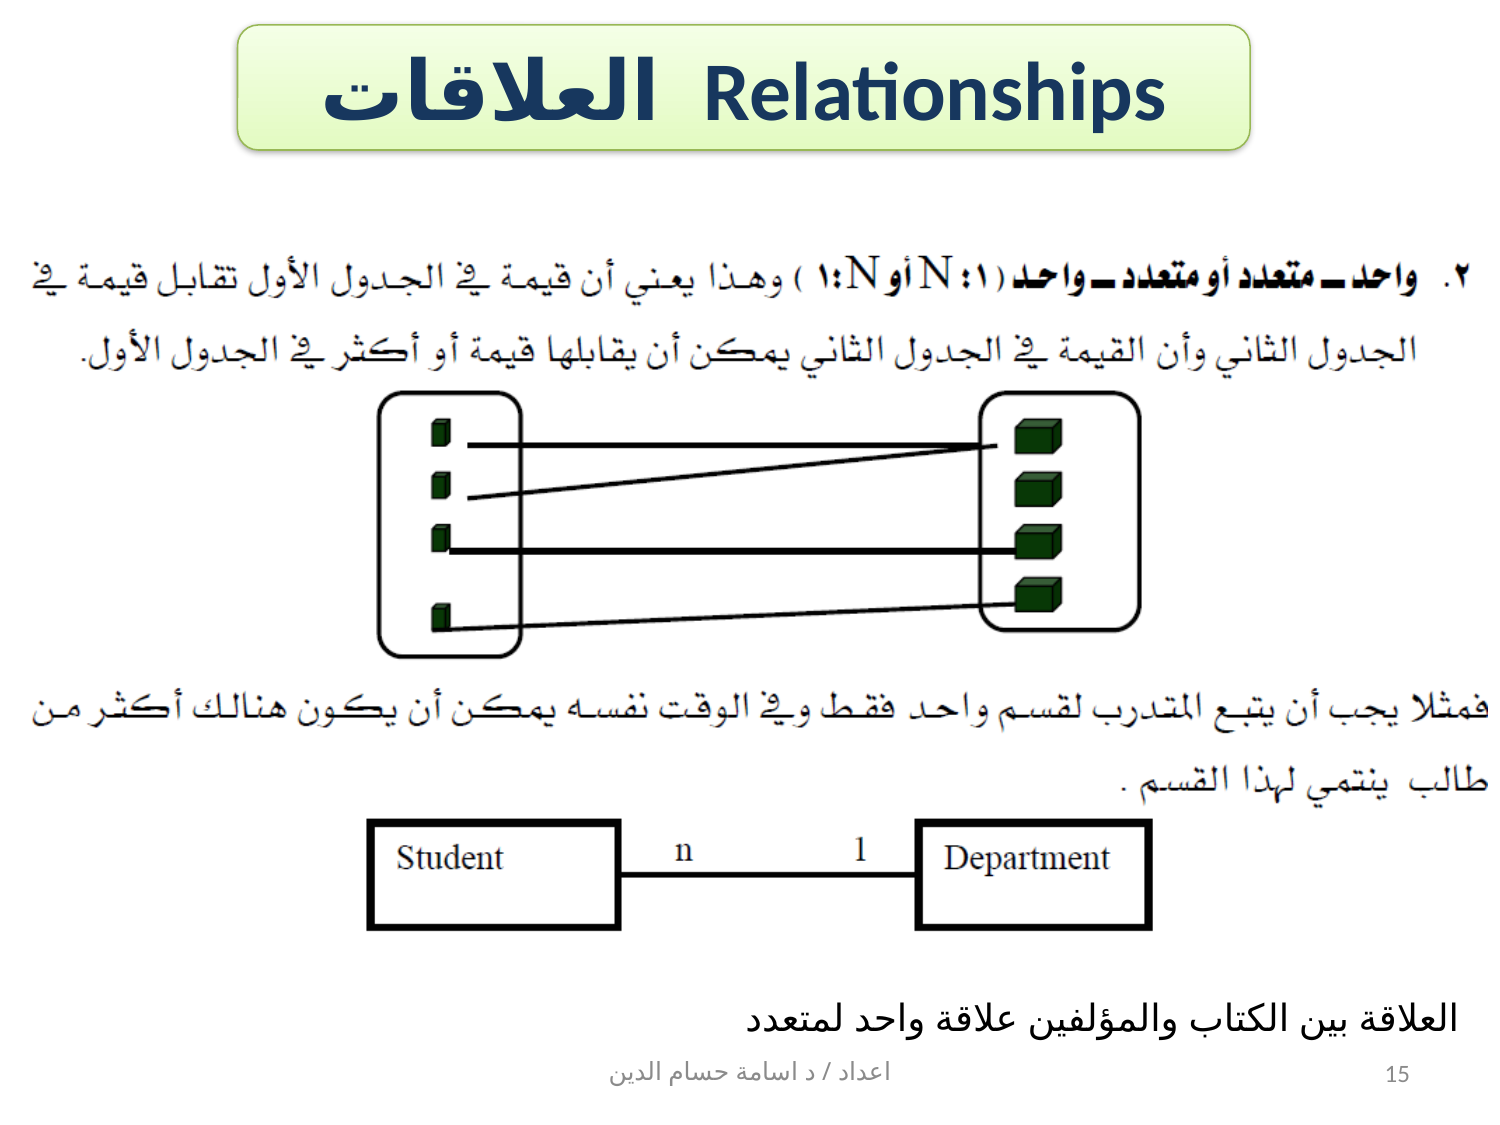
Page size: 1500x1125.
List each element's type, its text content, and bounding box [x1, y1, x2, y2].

text_box العلاقة بين الكتاب والمؤلفين علاقة واحد لمتعدد [624, 987, 1475, 1047]
text_box العلاقات Relationships [236, 24, 1251, 151]
footer اعداد / د اسامة حسام الدين [512, 1042, 988, 1103]
slide_number 15 [1074, 1047, 1425, 1103]
picture [12, 249, 1488, 955]
